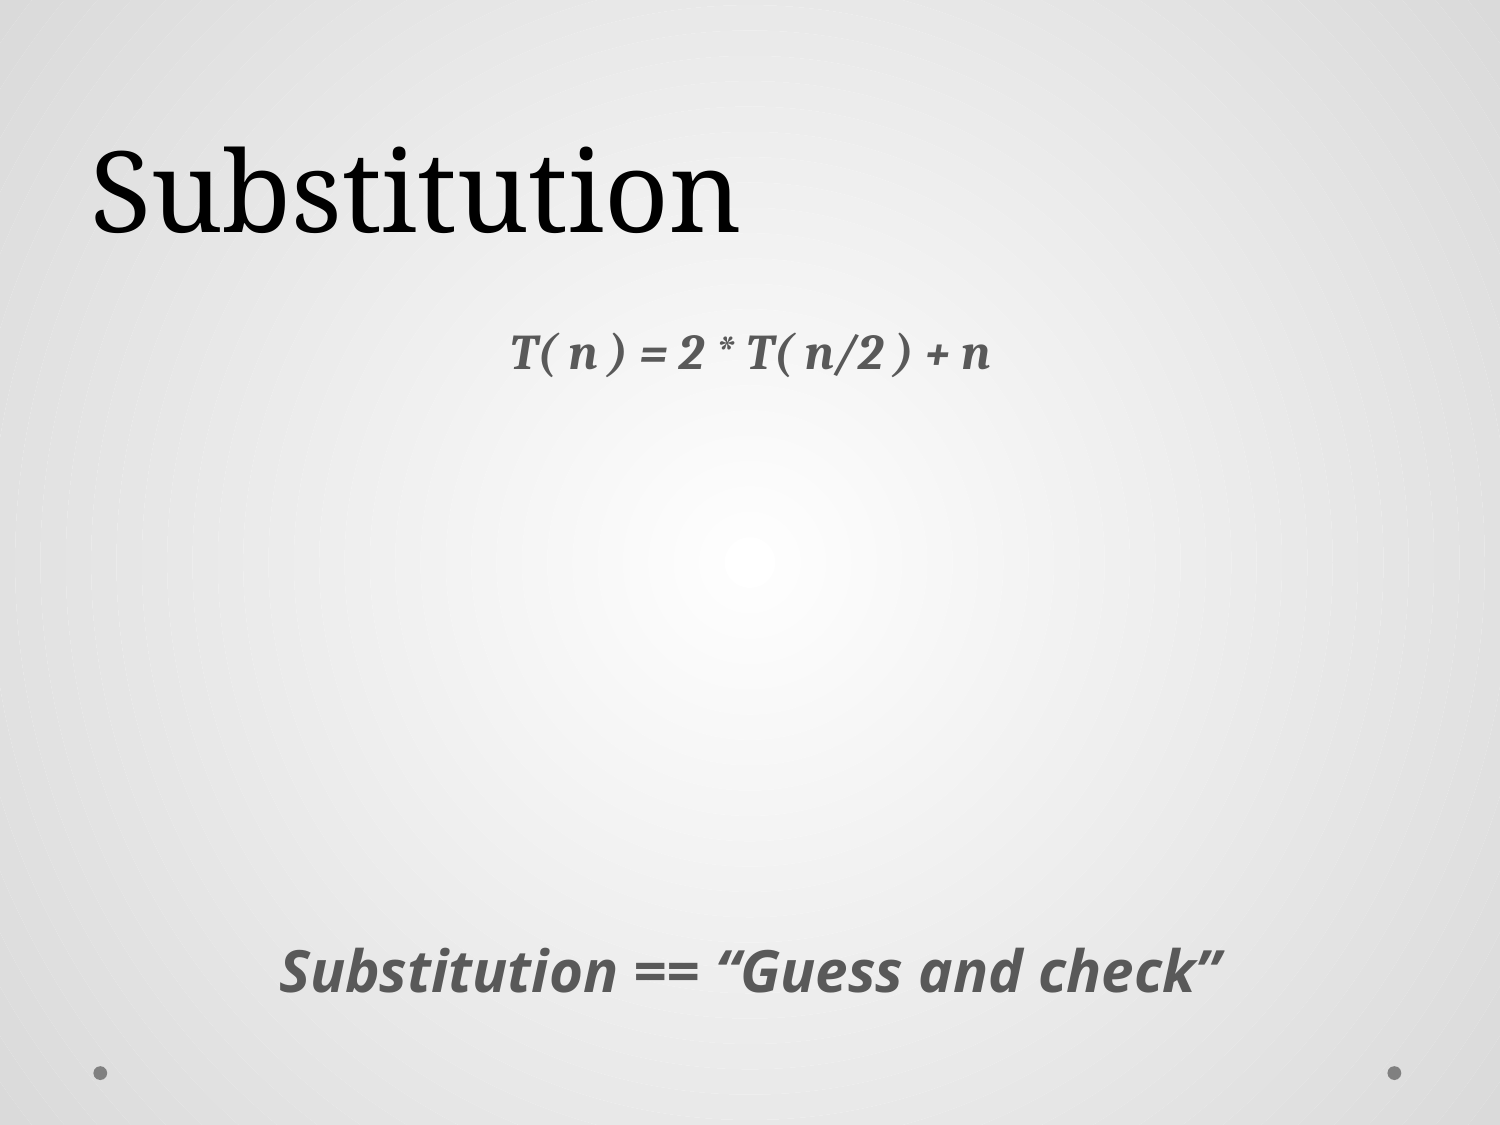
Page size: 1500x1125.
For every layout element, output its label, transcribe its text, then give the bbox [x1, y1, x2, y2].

text_box T( n ) = 2 * T( n/2 ) + n [494, 311, 1006, 447]
text_box Substitution == “Guess and check” [249, 926, 1250, 1012]
title Substitution [75, 0, 1425, 263]
